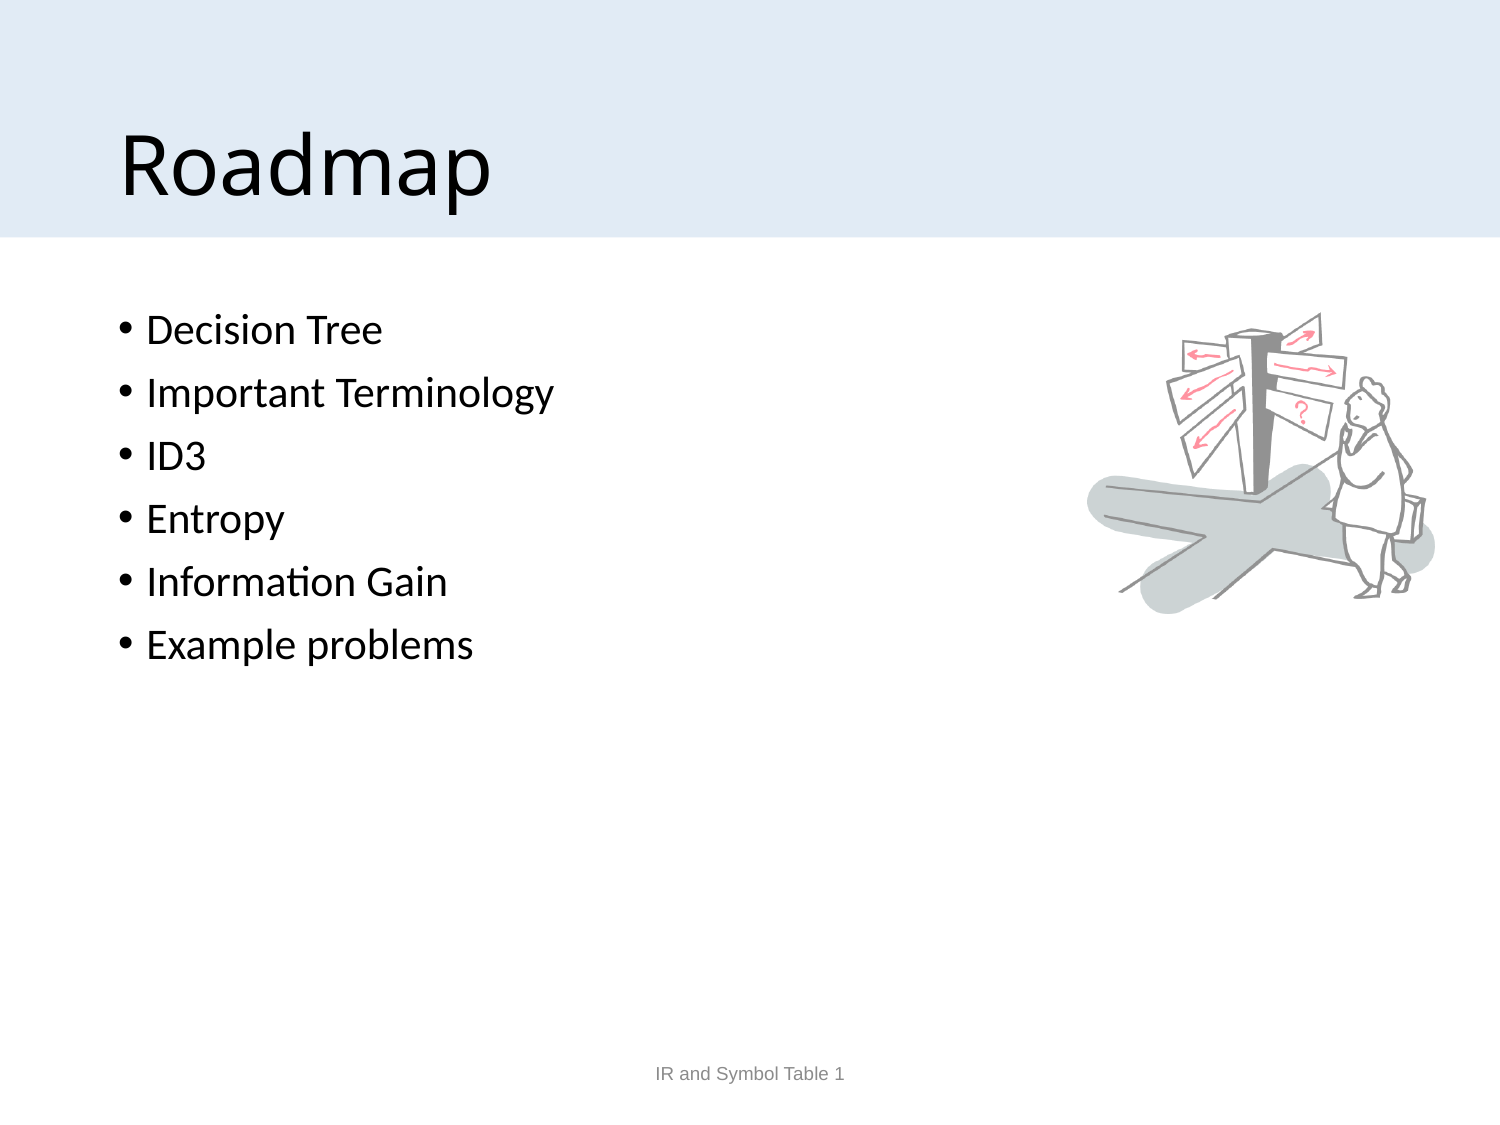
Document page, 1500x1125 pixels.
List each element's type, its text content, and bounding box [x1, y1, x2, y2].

title Roadmap [103, 59, 1397, 278]
list Decision Tree Important Terminology ID3 Entropy Information Gain Example problems [103, 299, 1397, 1014]
footer IR and Symbol Table 1 [496, 1042, 1004, 1103]
picture [1087, 312, 1435, 614]
